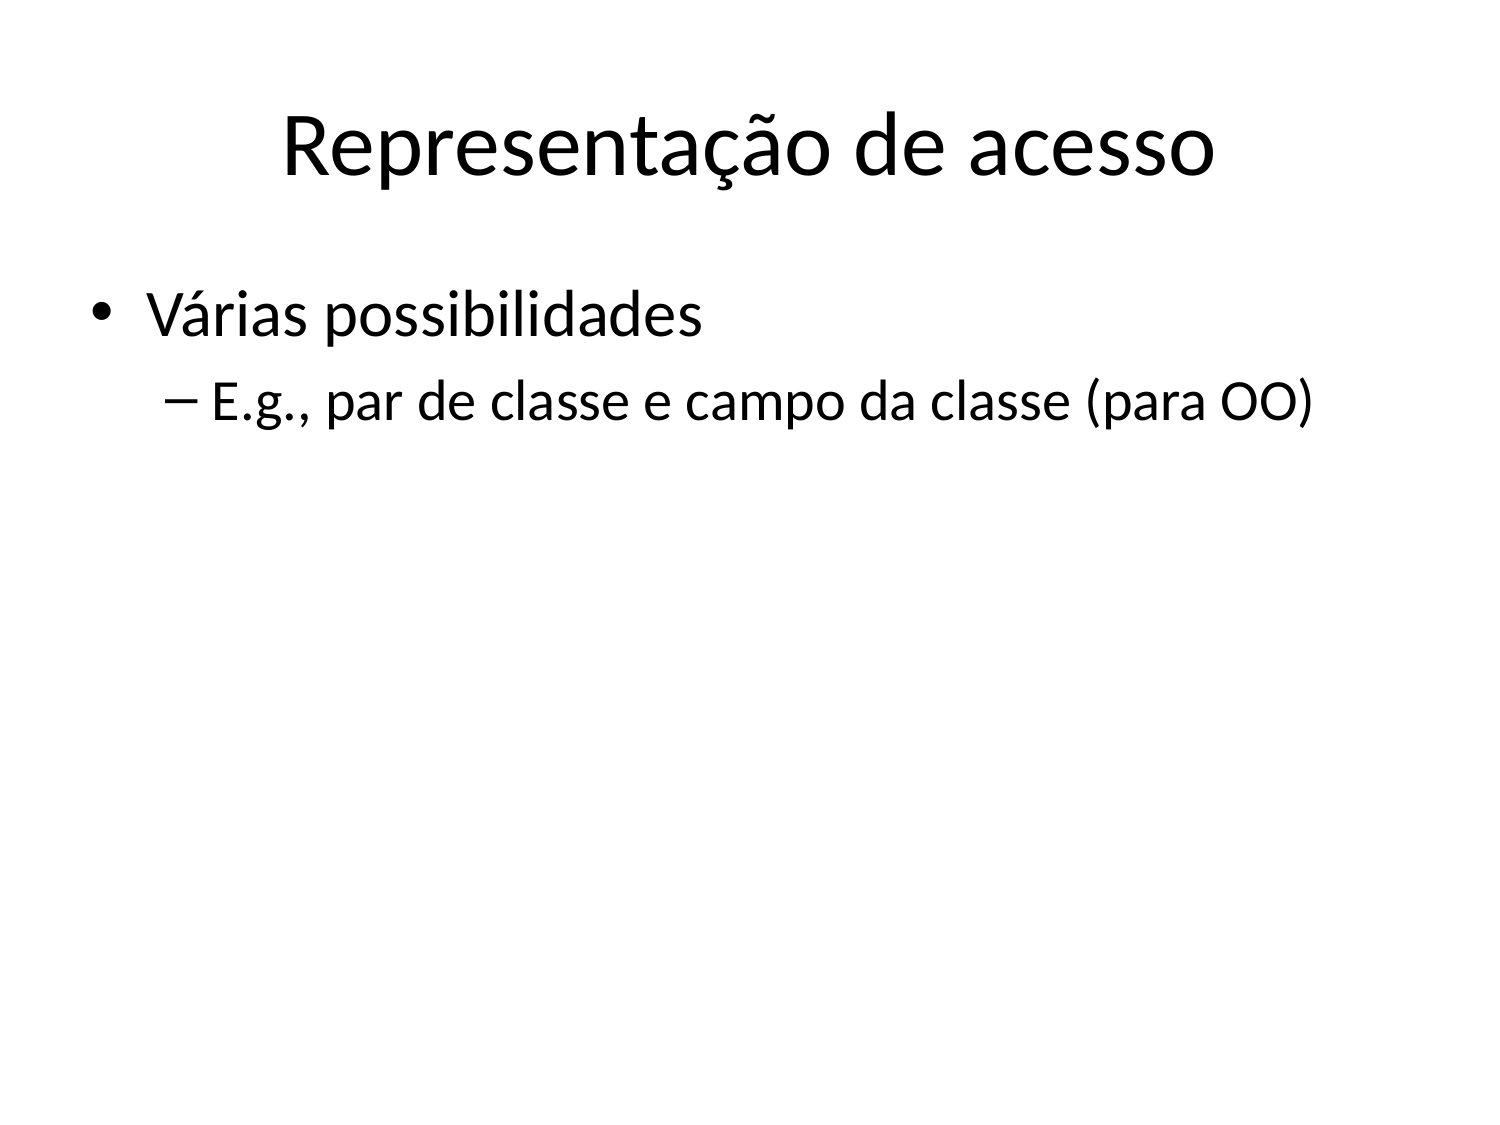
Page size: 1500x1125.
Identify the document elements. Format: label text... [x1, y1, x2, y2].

title Representação de acesso [75, 45, 1425, 233]
list Várias possibilidades E.g., par de classe e campo da classe (para OO) [75, 262, 1425, 835]
